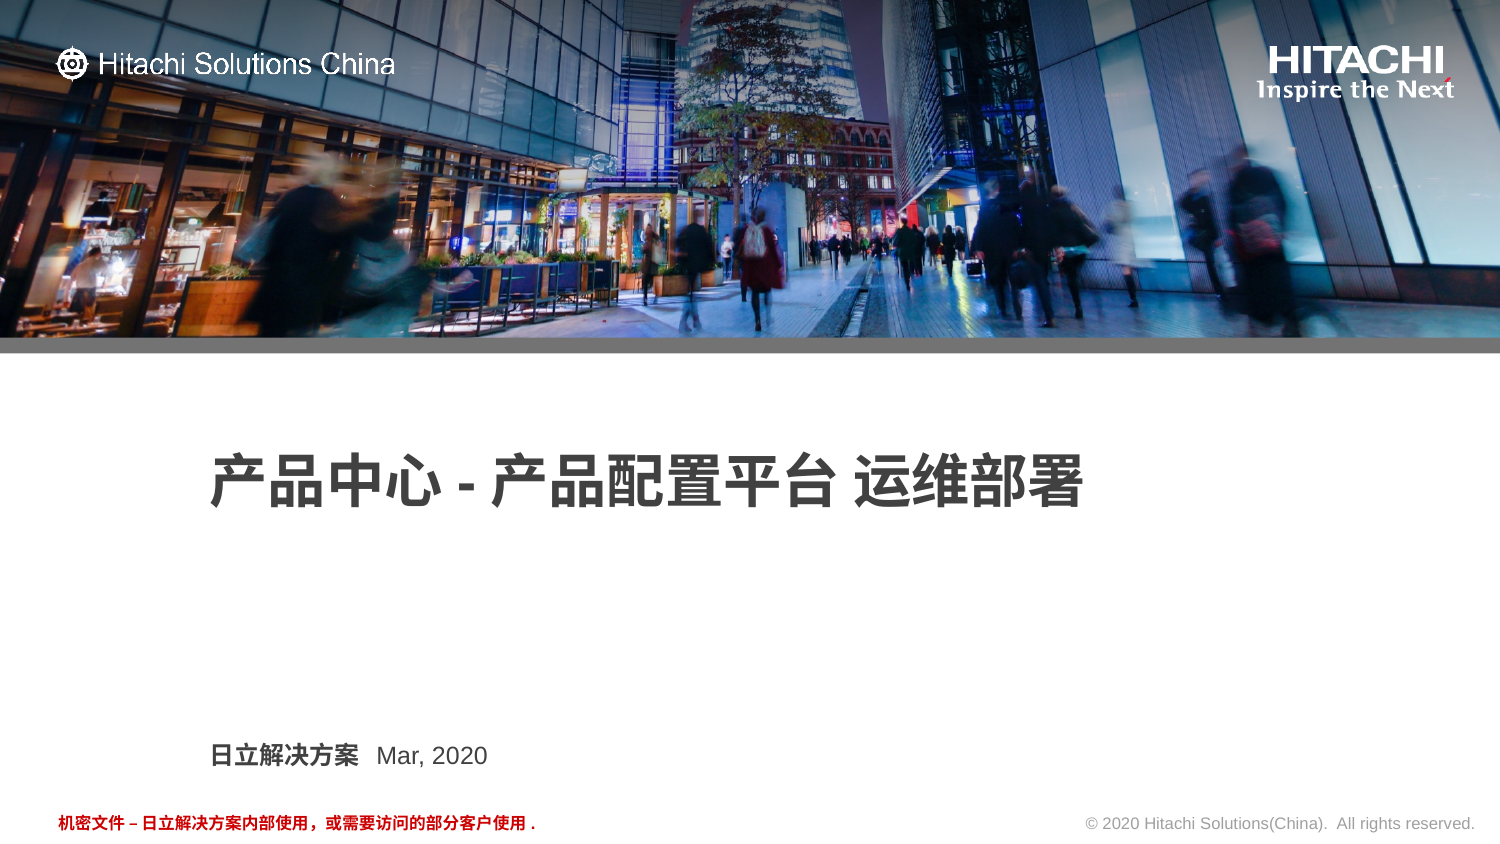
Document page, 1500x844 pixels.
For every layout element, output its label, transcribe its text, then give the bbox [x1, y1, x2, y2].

list 日立解决方案 [194, 731, 361, 778]
picture [0, 0, 1500, 337]
title 产品中心-产品配置平台 运维部署 [194, 443, 1451, 521]
list Mar, 2020 [361, 731, 1219, 778]
